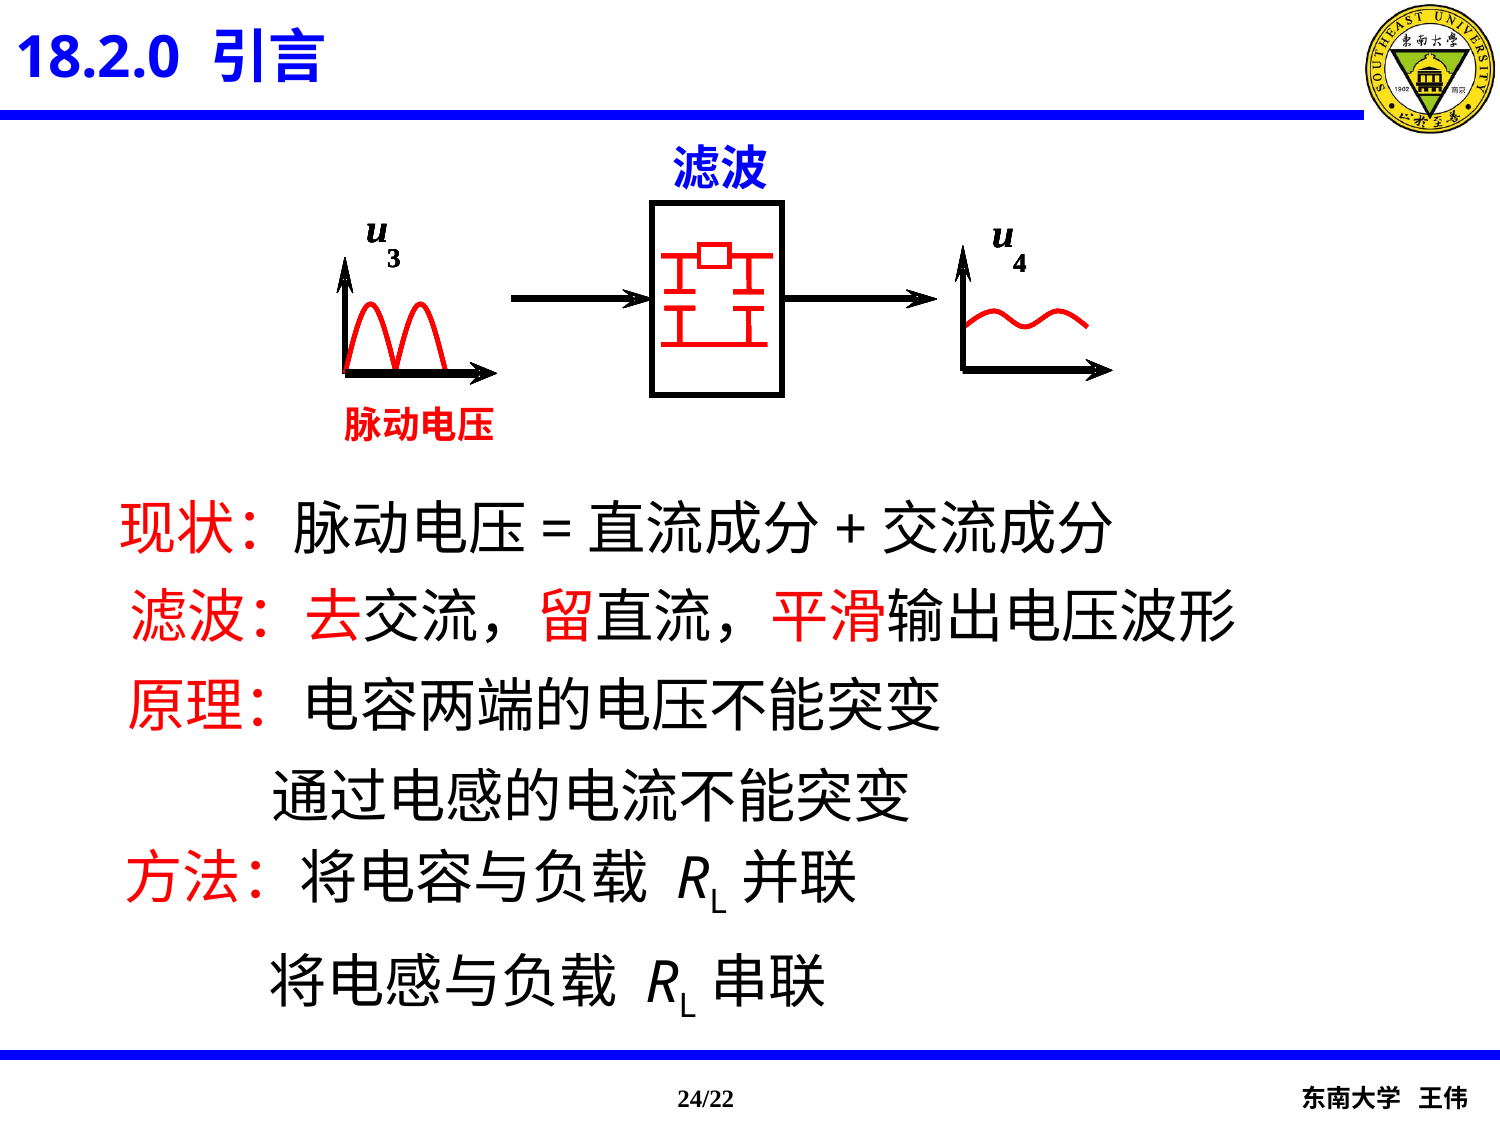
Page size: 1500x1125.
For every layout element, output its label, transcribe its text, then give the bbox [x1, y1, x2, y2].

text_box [337, 202, 497, 385]
picture [1360, 0, 1500, 138]
text_box 滤波 [672, 137, 770, 196]
text_box 滤波：去交流，留直流，平滑输出电压波形 [114, 550, 1274, 657]
text_box [782, 289, 937, 308]
text_box 18.2.0 引言 [0, 12, 1025, 125]
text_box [679, 309, 749, 347]
text_box [652, 202, 783, 396]
text_box 方法：将电容与负载 RL并联 将电感与负载 RL串联 [109, 809, 1192, 1031]
text_box [511, 289, 654, 308]
text_box 原理：电容两端的电压不能突变 通过电感的电流不能突变 [112, 640, 1195, 837]
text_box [660, 244, 773, 347]
text_box 脉动电压 [330, 394, 510, 454]
text_box 现状：脉动电压=直流成分+交流成分 [103, 483, 1130, 569]
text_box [955, 208, 1113, 381]
